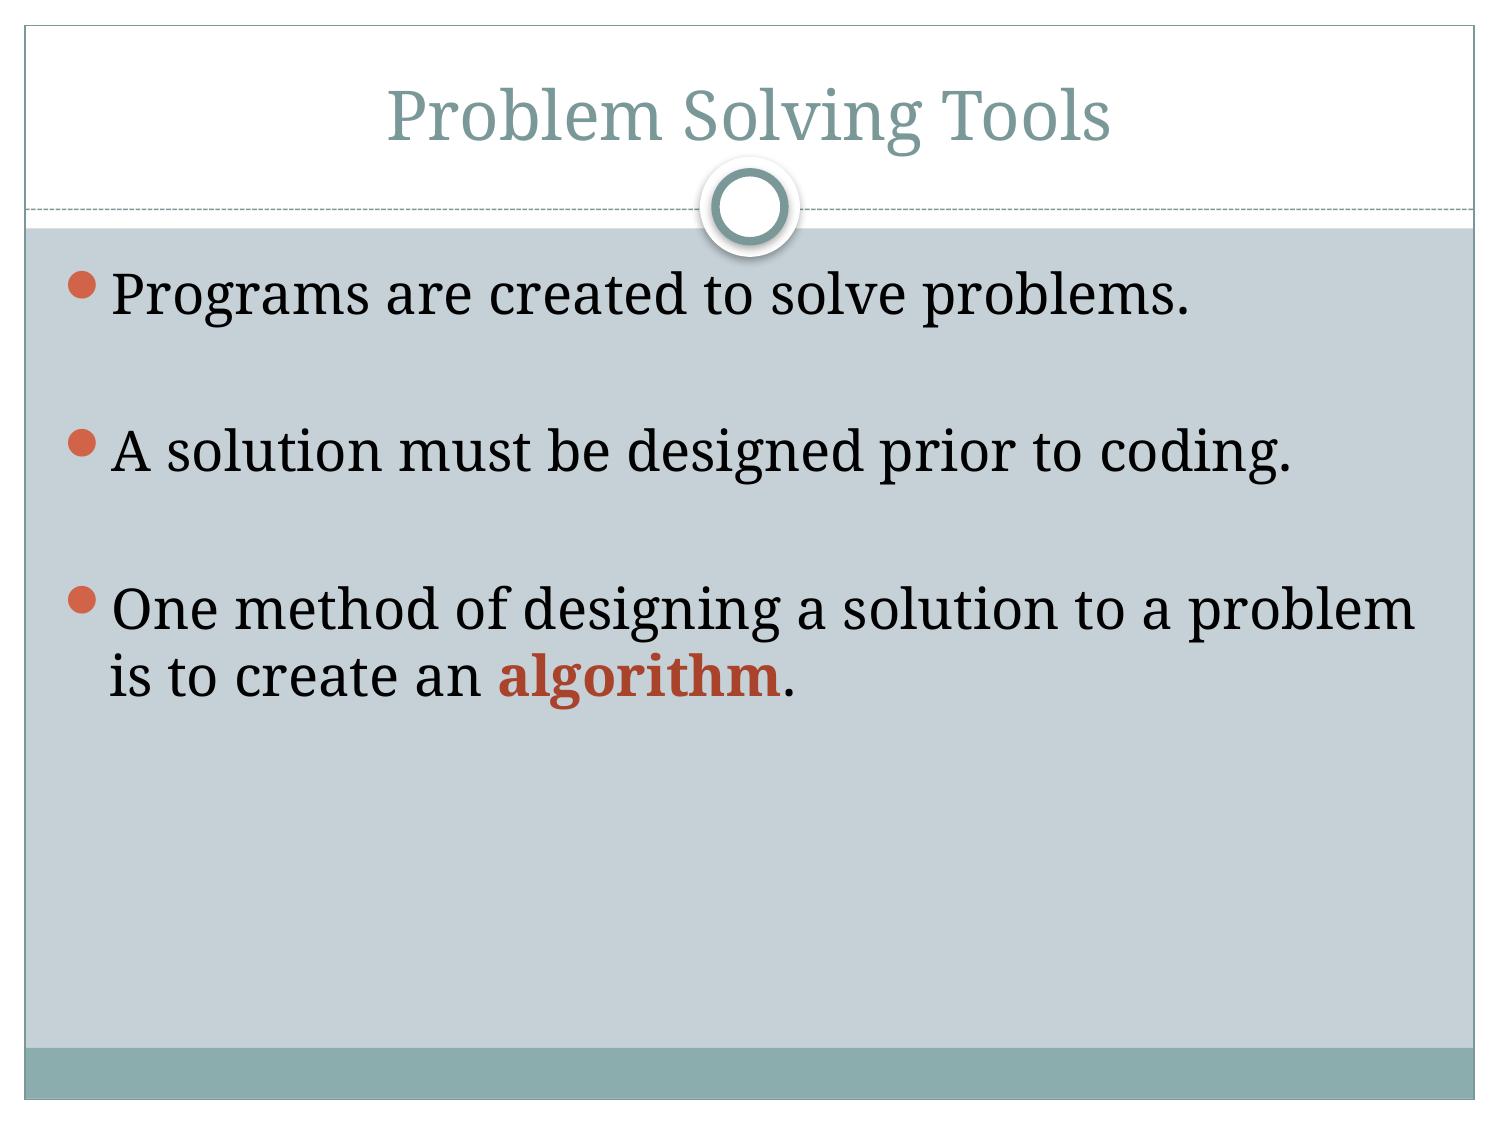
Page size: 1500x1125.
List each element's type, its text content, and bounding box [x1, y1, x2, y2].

list Programs are created to solve problems. A solution must be designed prior to coding. One method of designing a solution to a problem is to create an algorithm. [49, 250, 1445, 1001]
title Problem Solving Tools [49, 37, 1450, 162]
